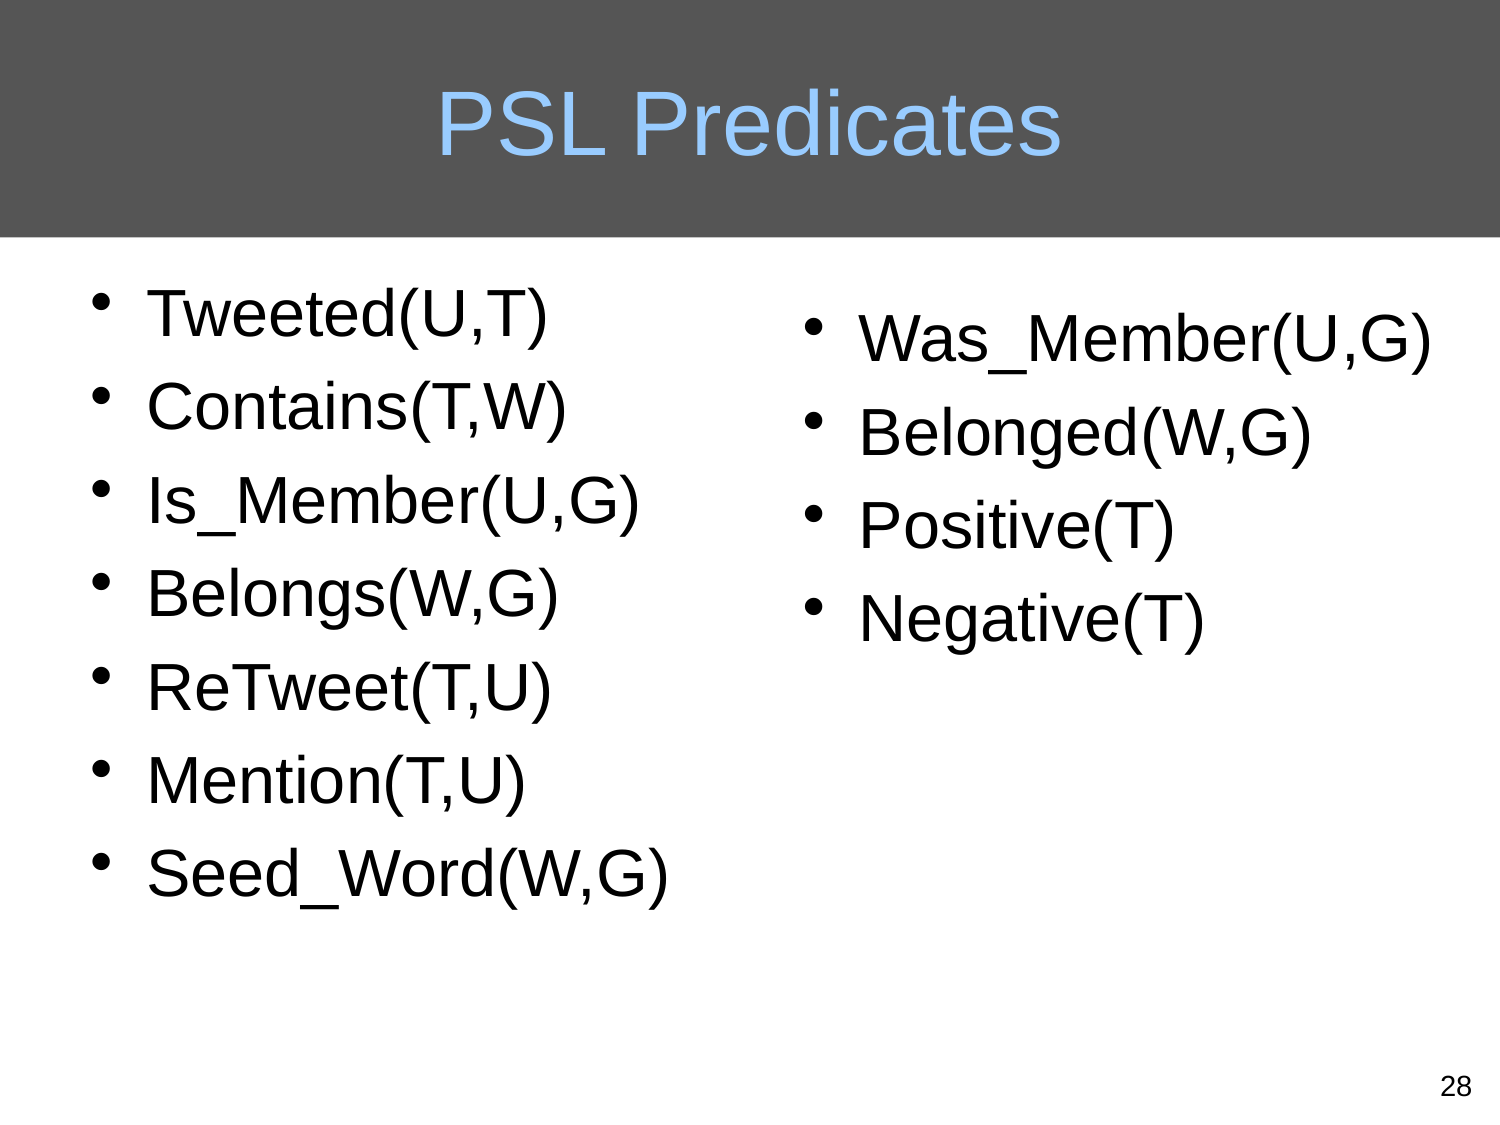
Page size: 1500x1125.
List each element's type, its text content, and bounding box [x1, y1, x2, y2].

list Tweeted(U,T) Contains(T,W) Is_Member(U,G) Belongs(W,G) ReTweet(T,U) Mention(T,U) Seed_Word(W,G) [74, 262, 763, 1006]
text_box Was_Member(U,G) Belonged(W,G) Positive(T) Negative(T) [787, 287, 1475, 1030]
slide_number 28 [1137, 1059, 1488, 1125]
title PSL Predicates [74, 24, 1426, 213]
